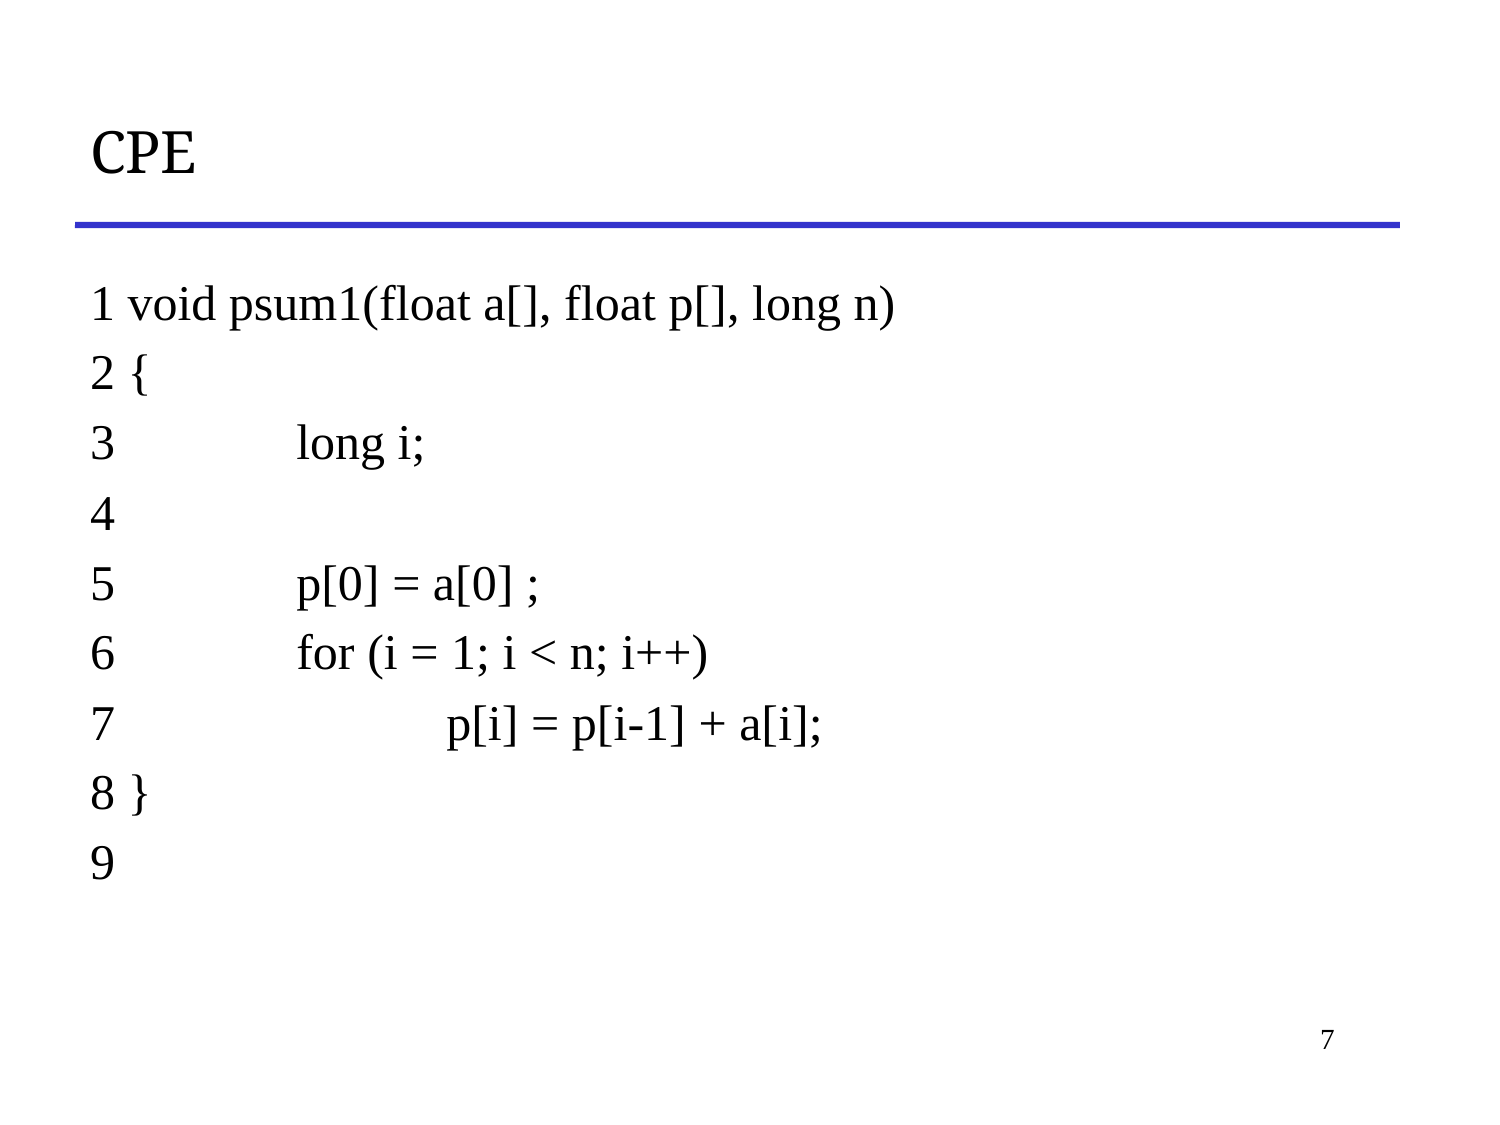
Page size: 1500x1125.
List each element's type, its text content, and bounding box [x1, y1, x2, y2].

title CPE [75, 75, 1400, 225]
list 1 void psum1(float a[], float p[], long n) 2 { 3 long i; 4 5 p[0] = a[0] ; 6 for (i = 1; i < n; i++) 7 p[i] = p[i-1] + a[i]; 8 } 9 [75, 262, 1438, 988]
slide_number 7 [1137, 1012, 1351, 1088]
